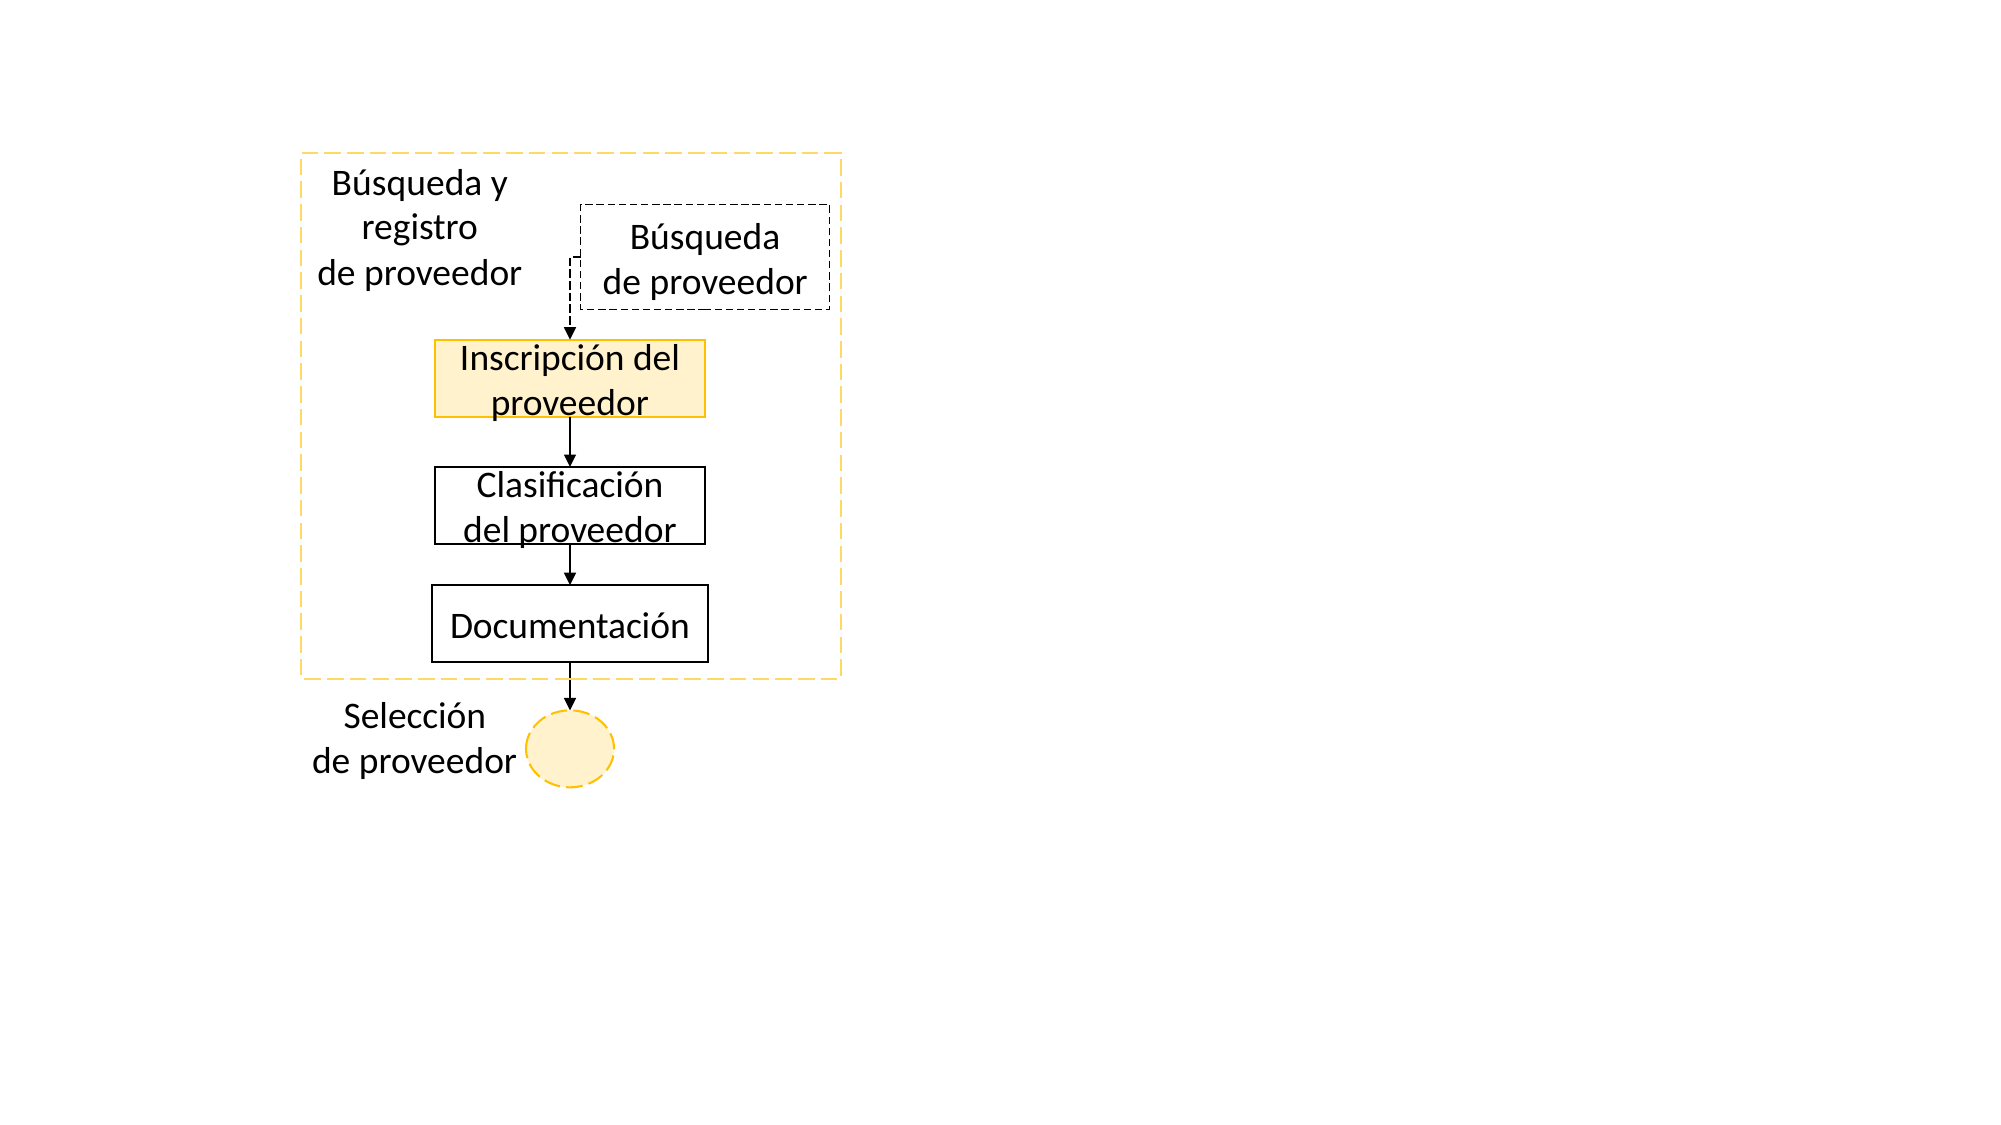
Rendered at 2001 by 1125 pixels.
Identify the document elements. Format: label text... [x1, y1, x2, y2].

text_box [300, 152, 842, 680]
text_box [569, 257, 582, 340]
text_box [536, 709, 616, 789]
text_box Búsqueda y registro de proveedor [298, 150, 542, 300]
text_box Selección de proveedor [293, 683, 536, 789]
